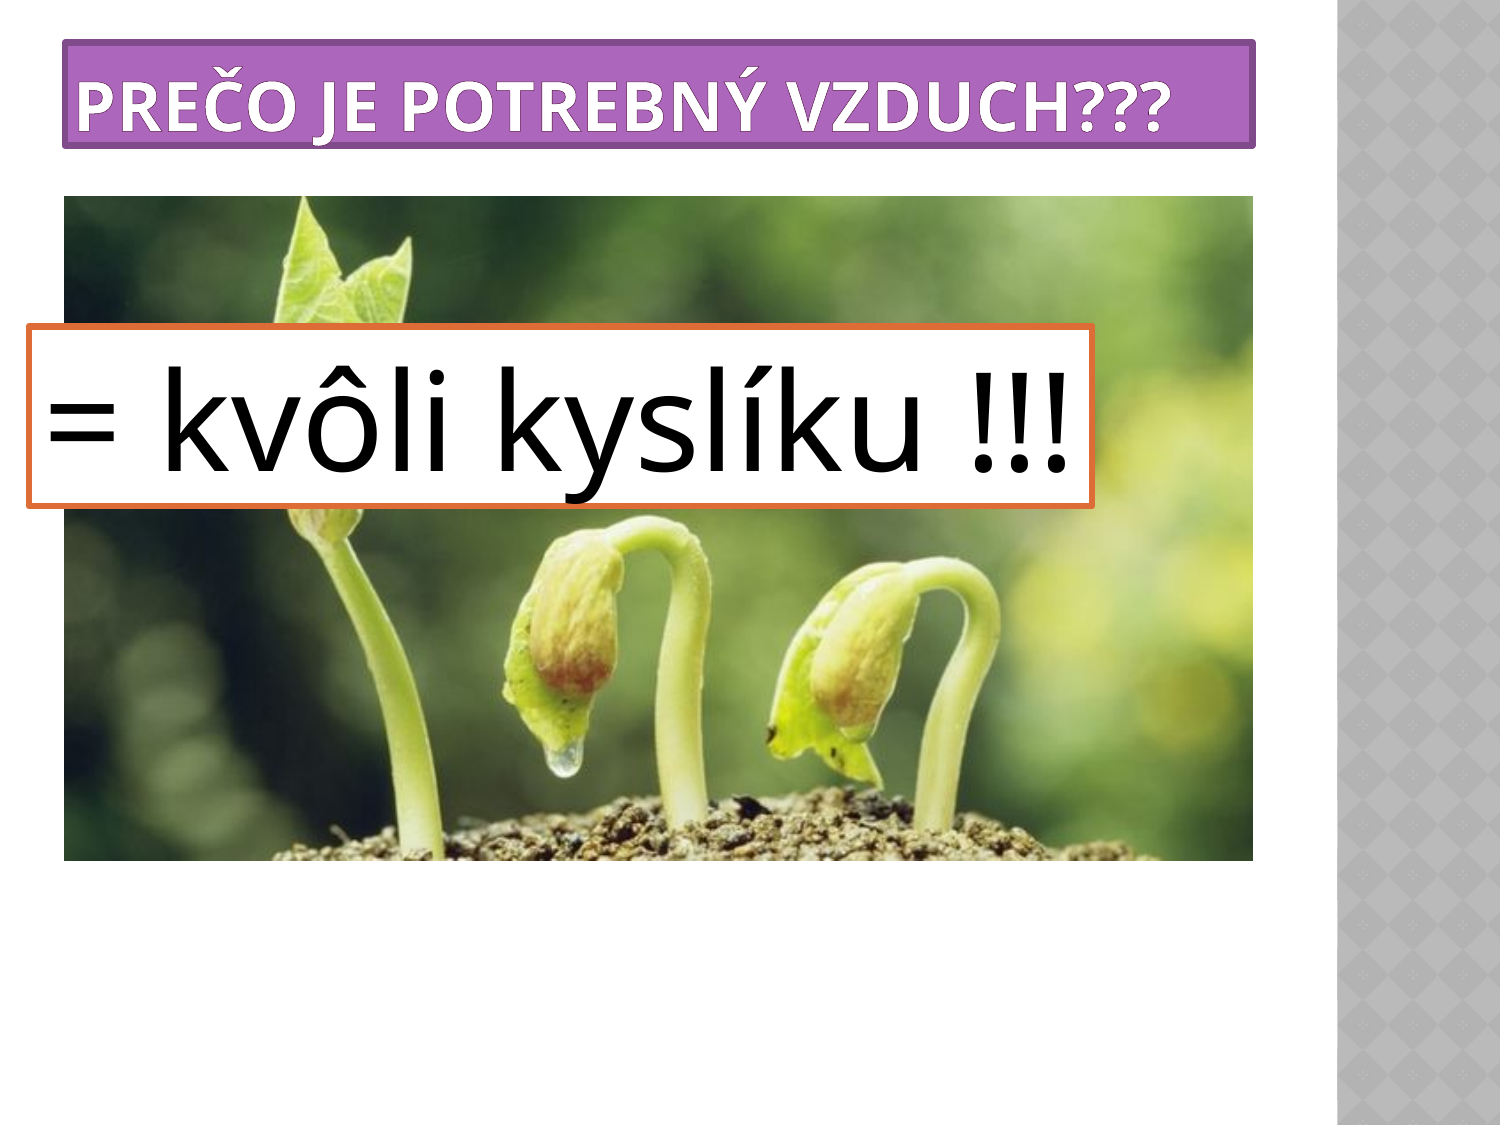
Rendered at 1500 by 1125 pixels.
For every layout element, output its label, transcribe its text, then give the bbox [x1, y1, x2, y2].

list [64, 195, 1253, 862]
text_box = kvôli kyslíku !!! [26, 323, 58, 509]
title Prečo je potrebný vzduch??? [62, 39, 1256, 149]
